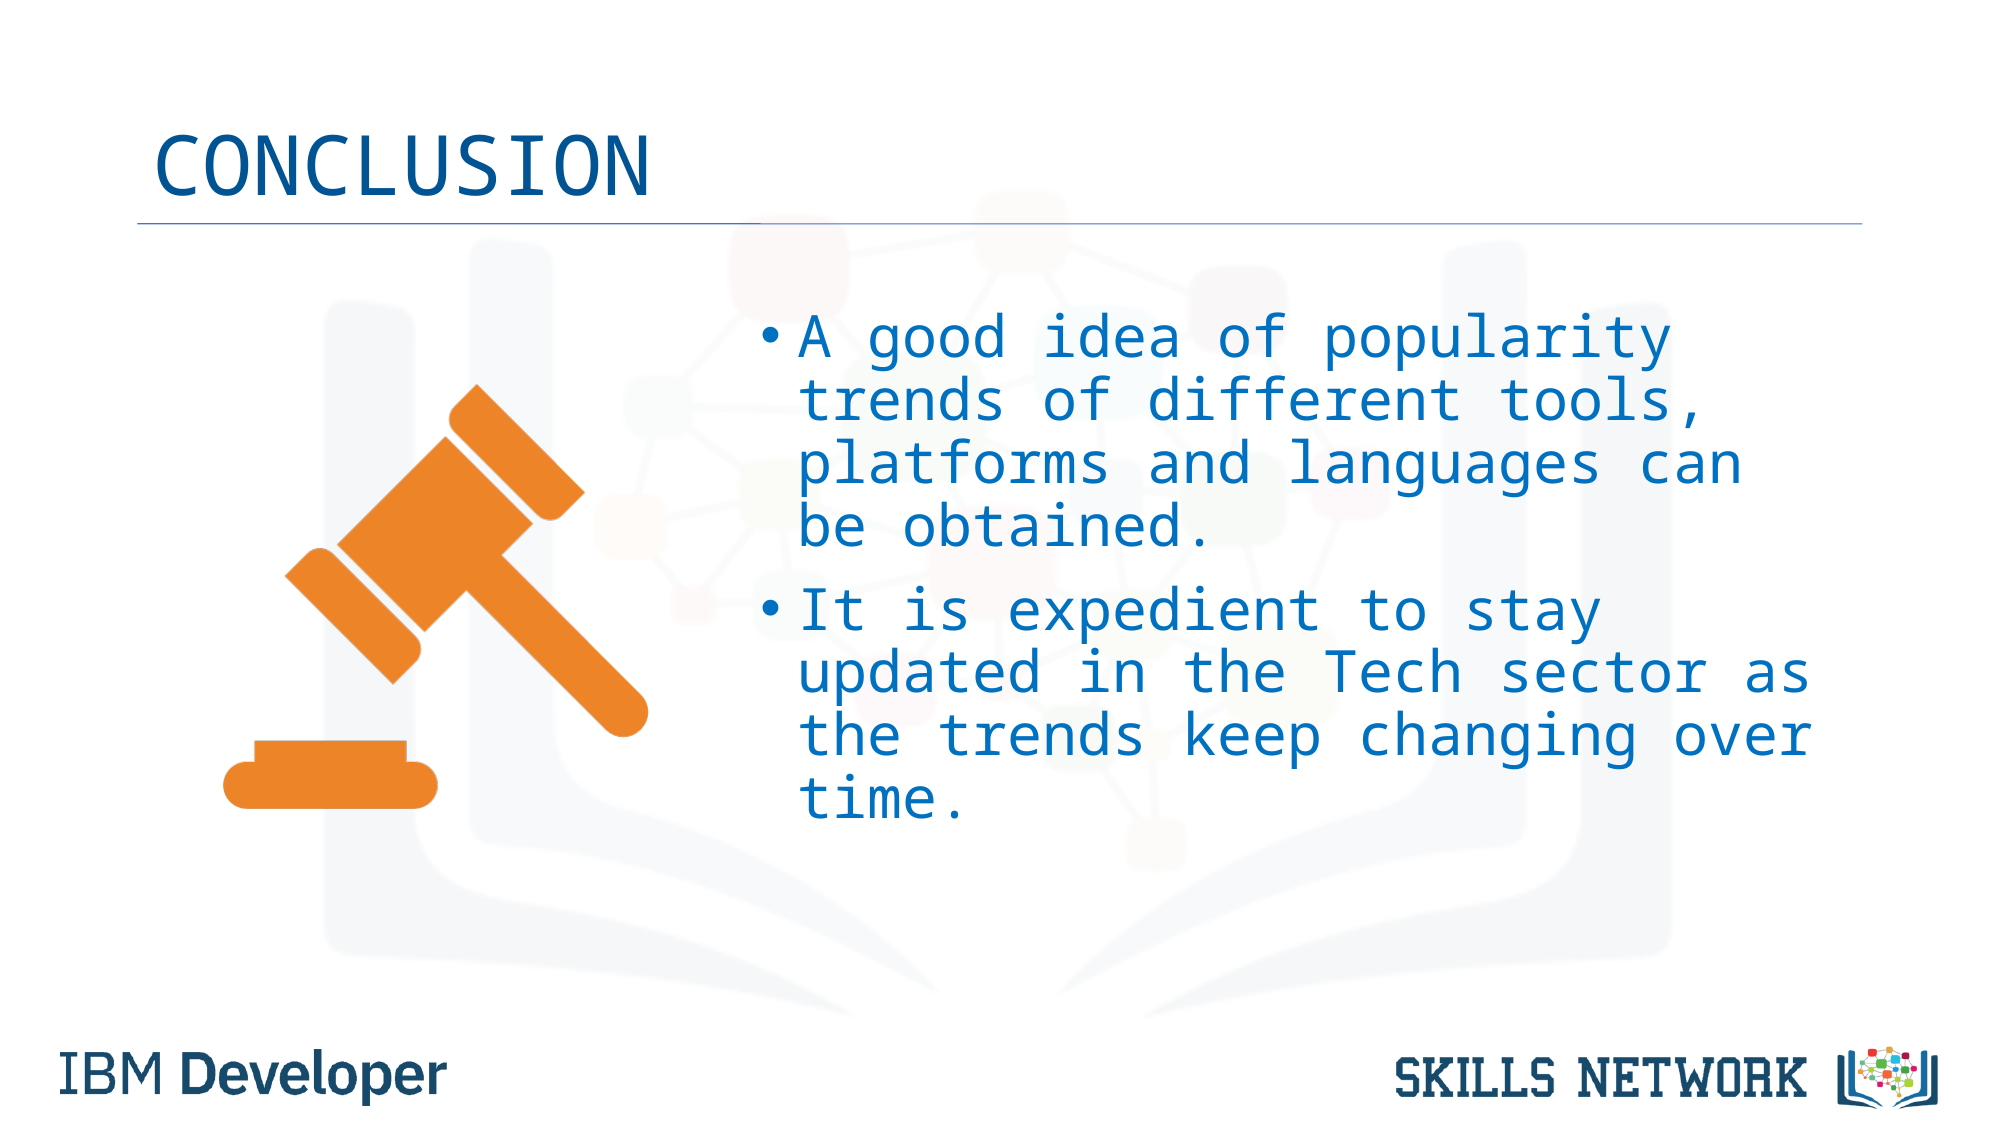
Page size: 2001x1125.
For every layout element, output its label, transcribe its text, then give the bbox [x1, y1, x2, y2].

picture [55, 1045, 459, 1108]
picture [1390, 1045, 1945, 1111]
title CONCLUSION [137, 59, 1863, 278]
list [184, 346, 686, 848]
list A good idea of popularity trends of different tools, platforms and languages can be obtained. It is expedient to stay updated in the Tech sector as the trends keep changing over time. [745, 299, 1863, 1014]
